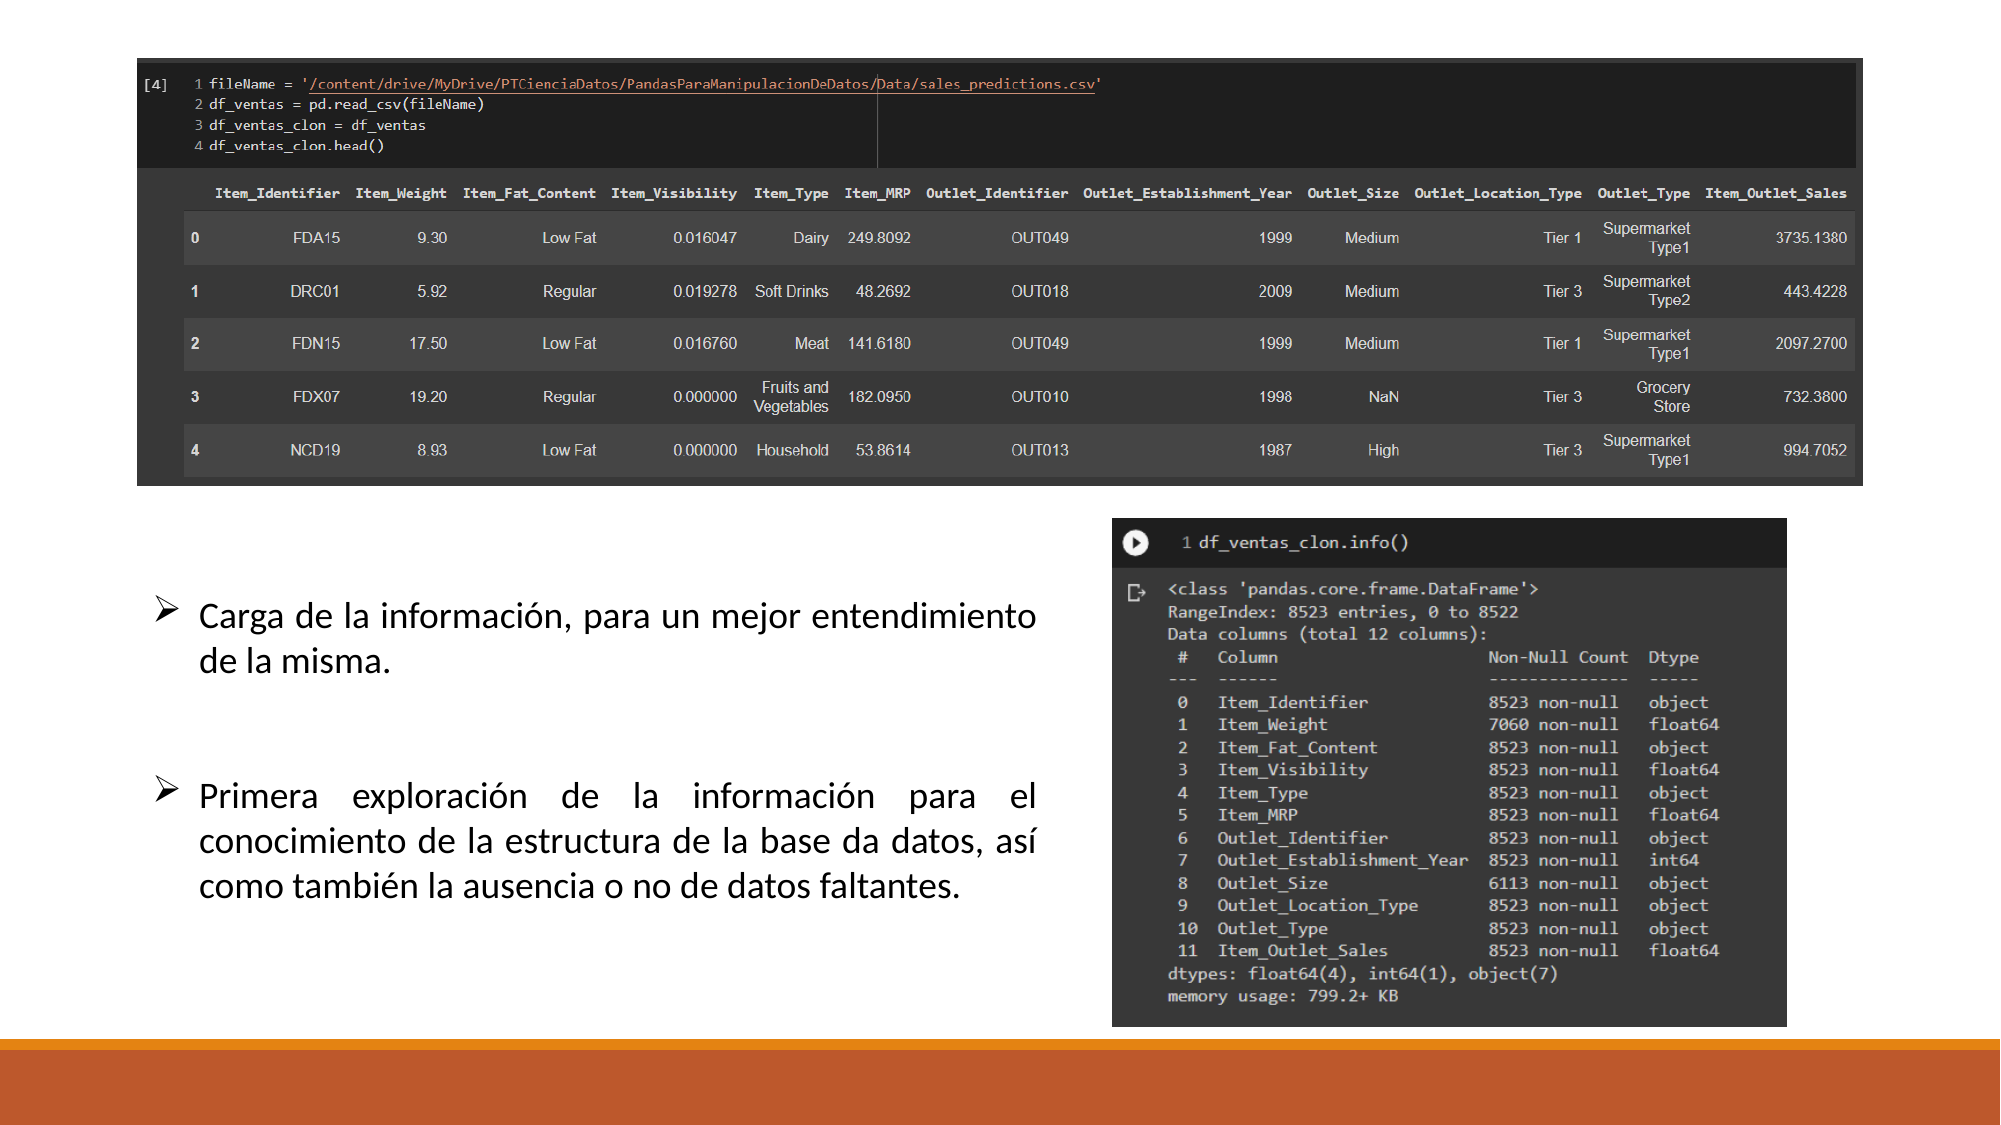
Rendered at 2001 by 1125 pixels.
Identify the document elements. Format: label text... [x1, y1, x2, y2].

picture [1111, 518, 1787, 1027]
text_box Carga de la información, para un mejor entendimiento de la misma. Primera exploración de la información para el conocimiento de la estructura de la base da datos, así como también la ausencia o no de datos faltantes. [137, 583, 1053, 914]
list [136, 58, 1863, 486]
